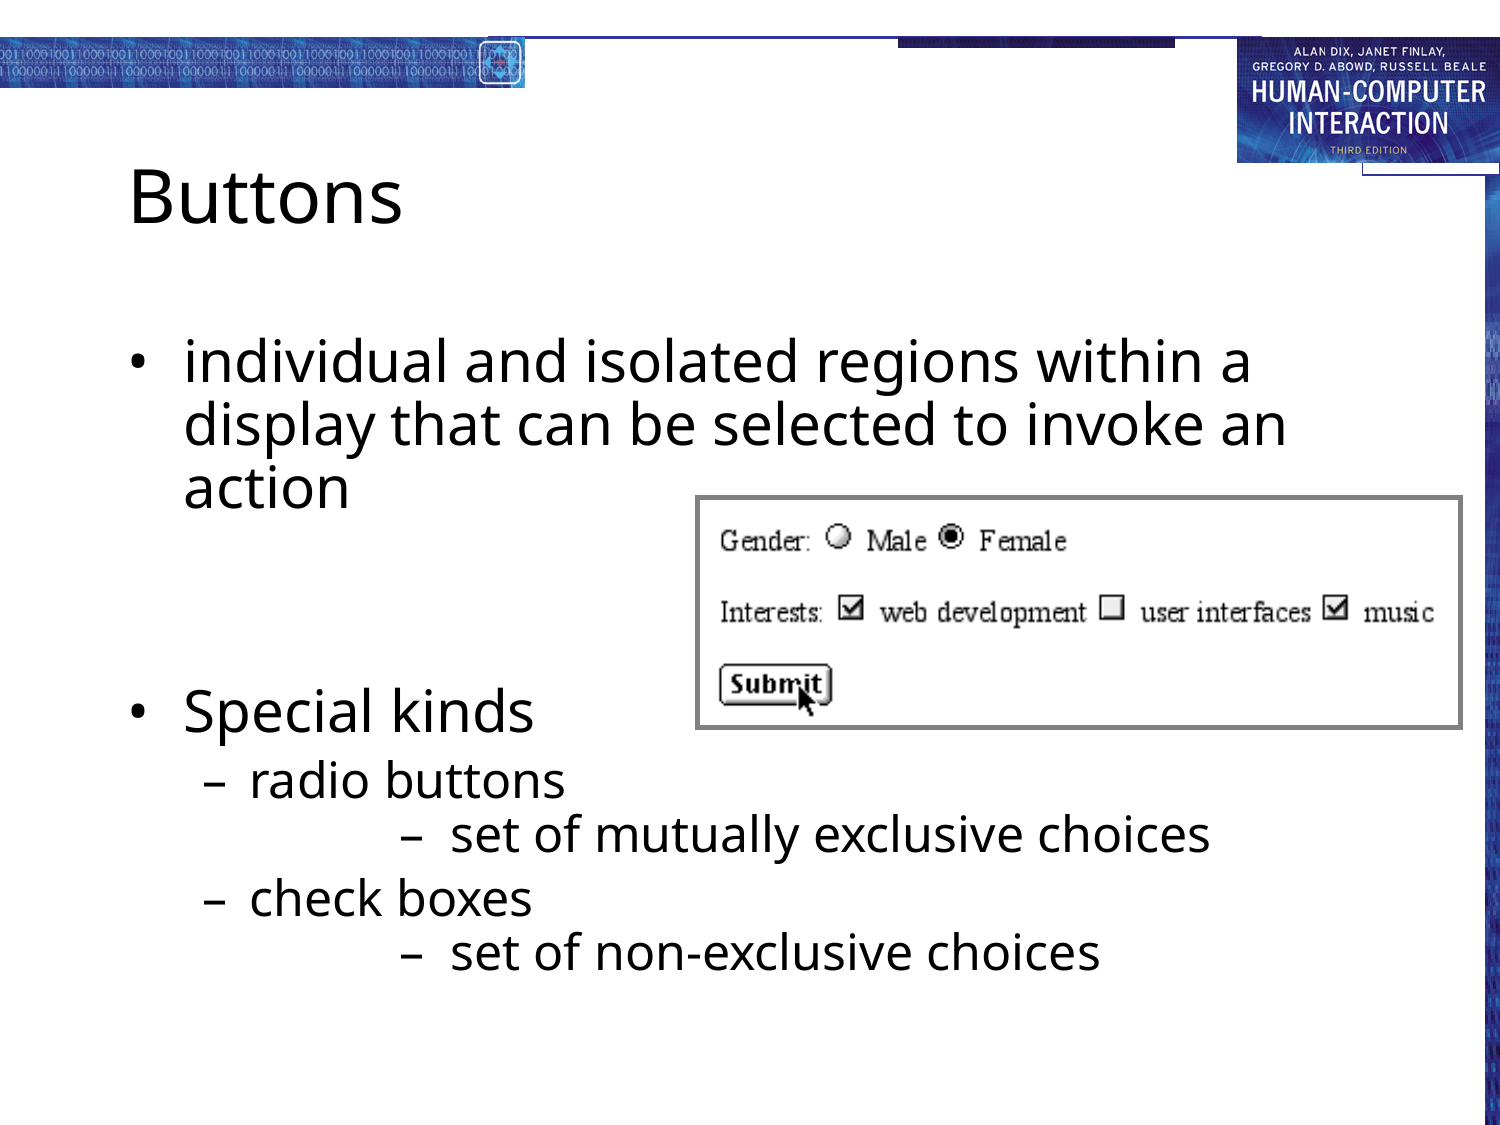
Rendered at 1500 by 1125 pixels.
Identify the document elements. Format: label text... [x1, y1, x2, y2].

list individual and isolated regions within a display that can be selected to invoke an action Special kinds radio buttons – set of mutually exclusive choices check boxes – set of non-exclusive choices [112, 324, 1388, 1000]
picture [898, 37, 1175, 48]
picture [1237, 37, 1500, 163]
picture [699, 499, 1459, 726]
picture [1485, 176, 1500, 1125]
picture [0, 37, 525, 88]
title Buttons [112, 99, 1238, 288]
